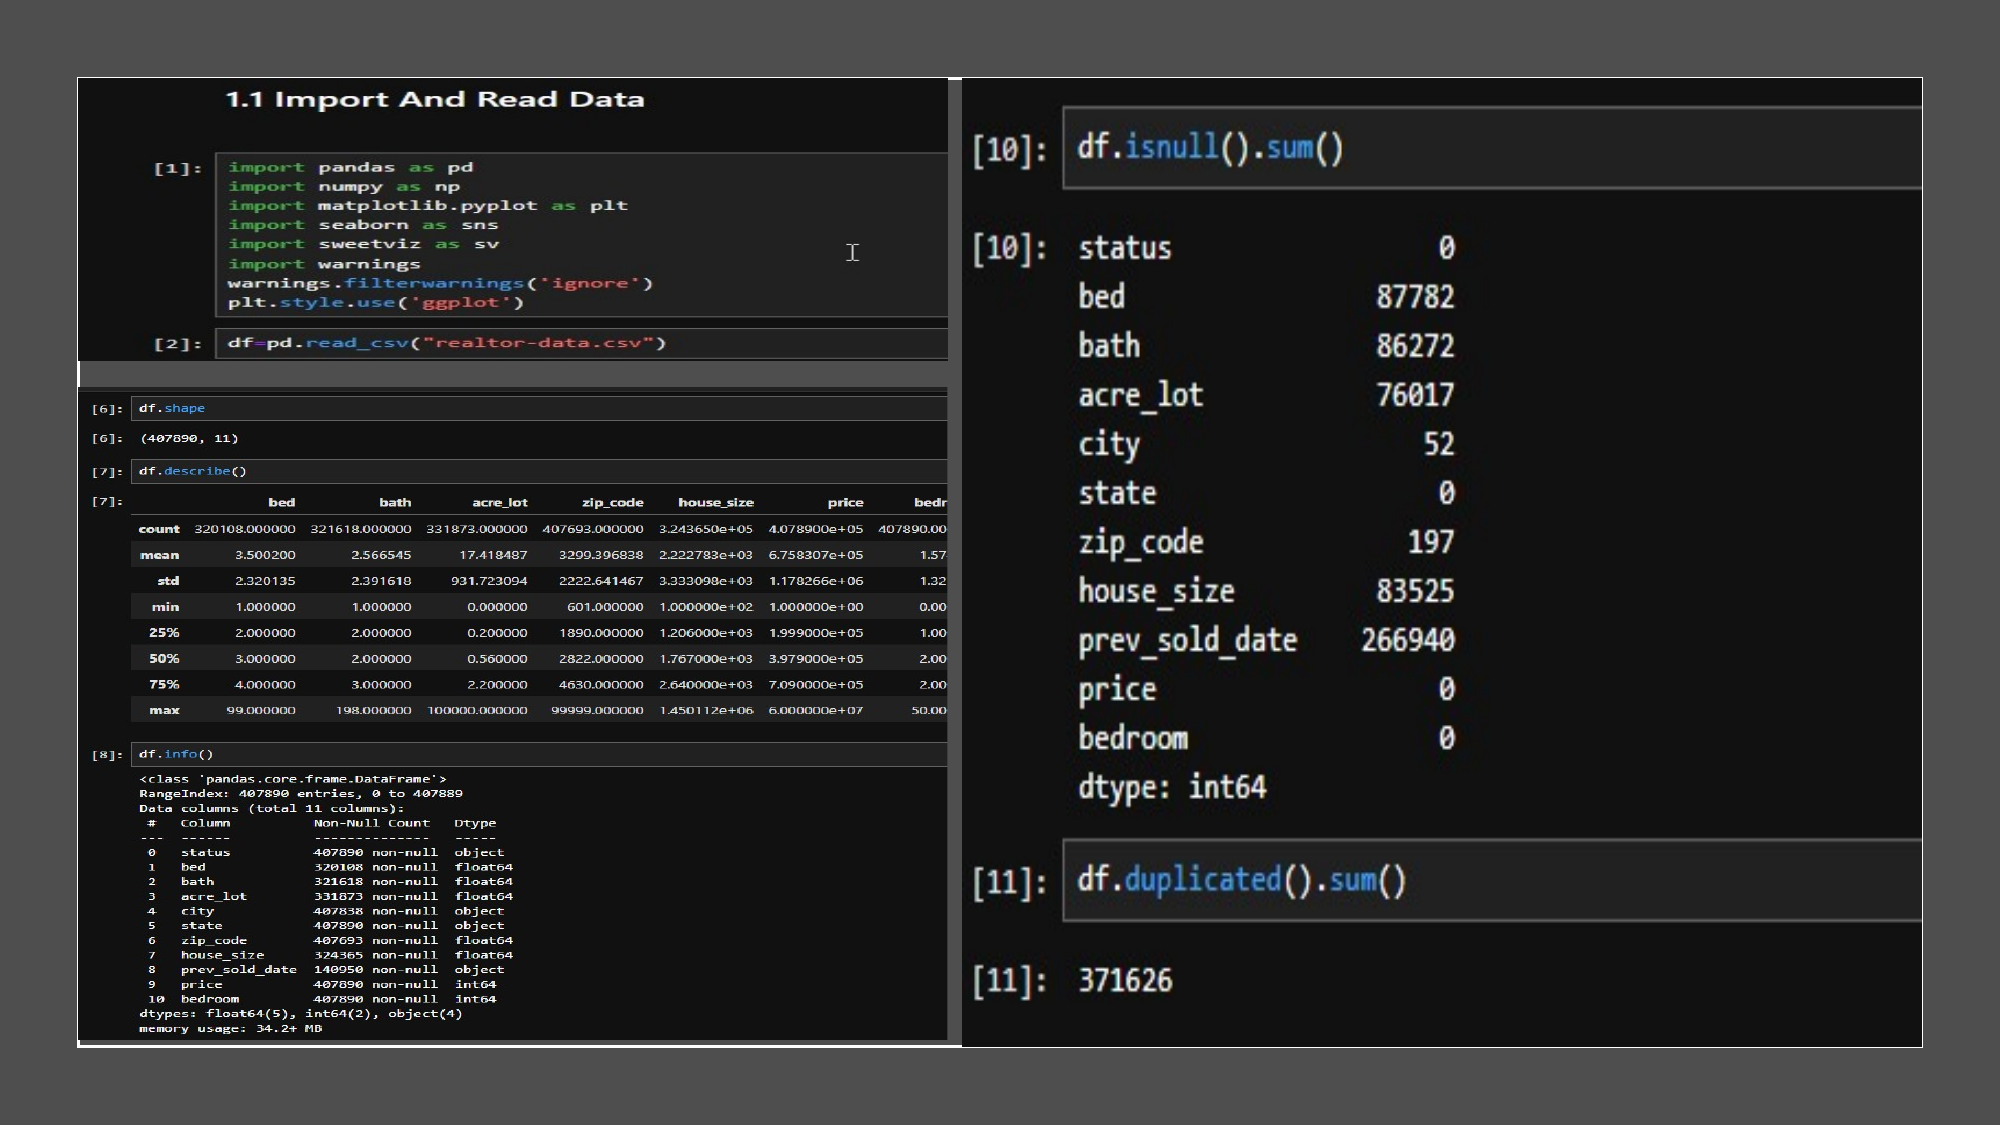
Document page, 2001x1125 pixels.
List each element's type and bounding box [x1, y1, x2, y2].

text_box [77, 77, 1923, 1048]
text_box [0, 0, 2000, 1125]
picture [961, 78, 1923, 1047]
picture [77, 386, 948, 1041]
picture [77, 78, 948, 362]
